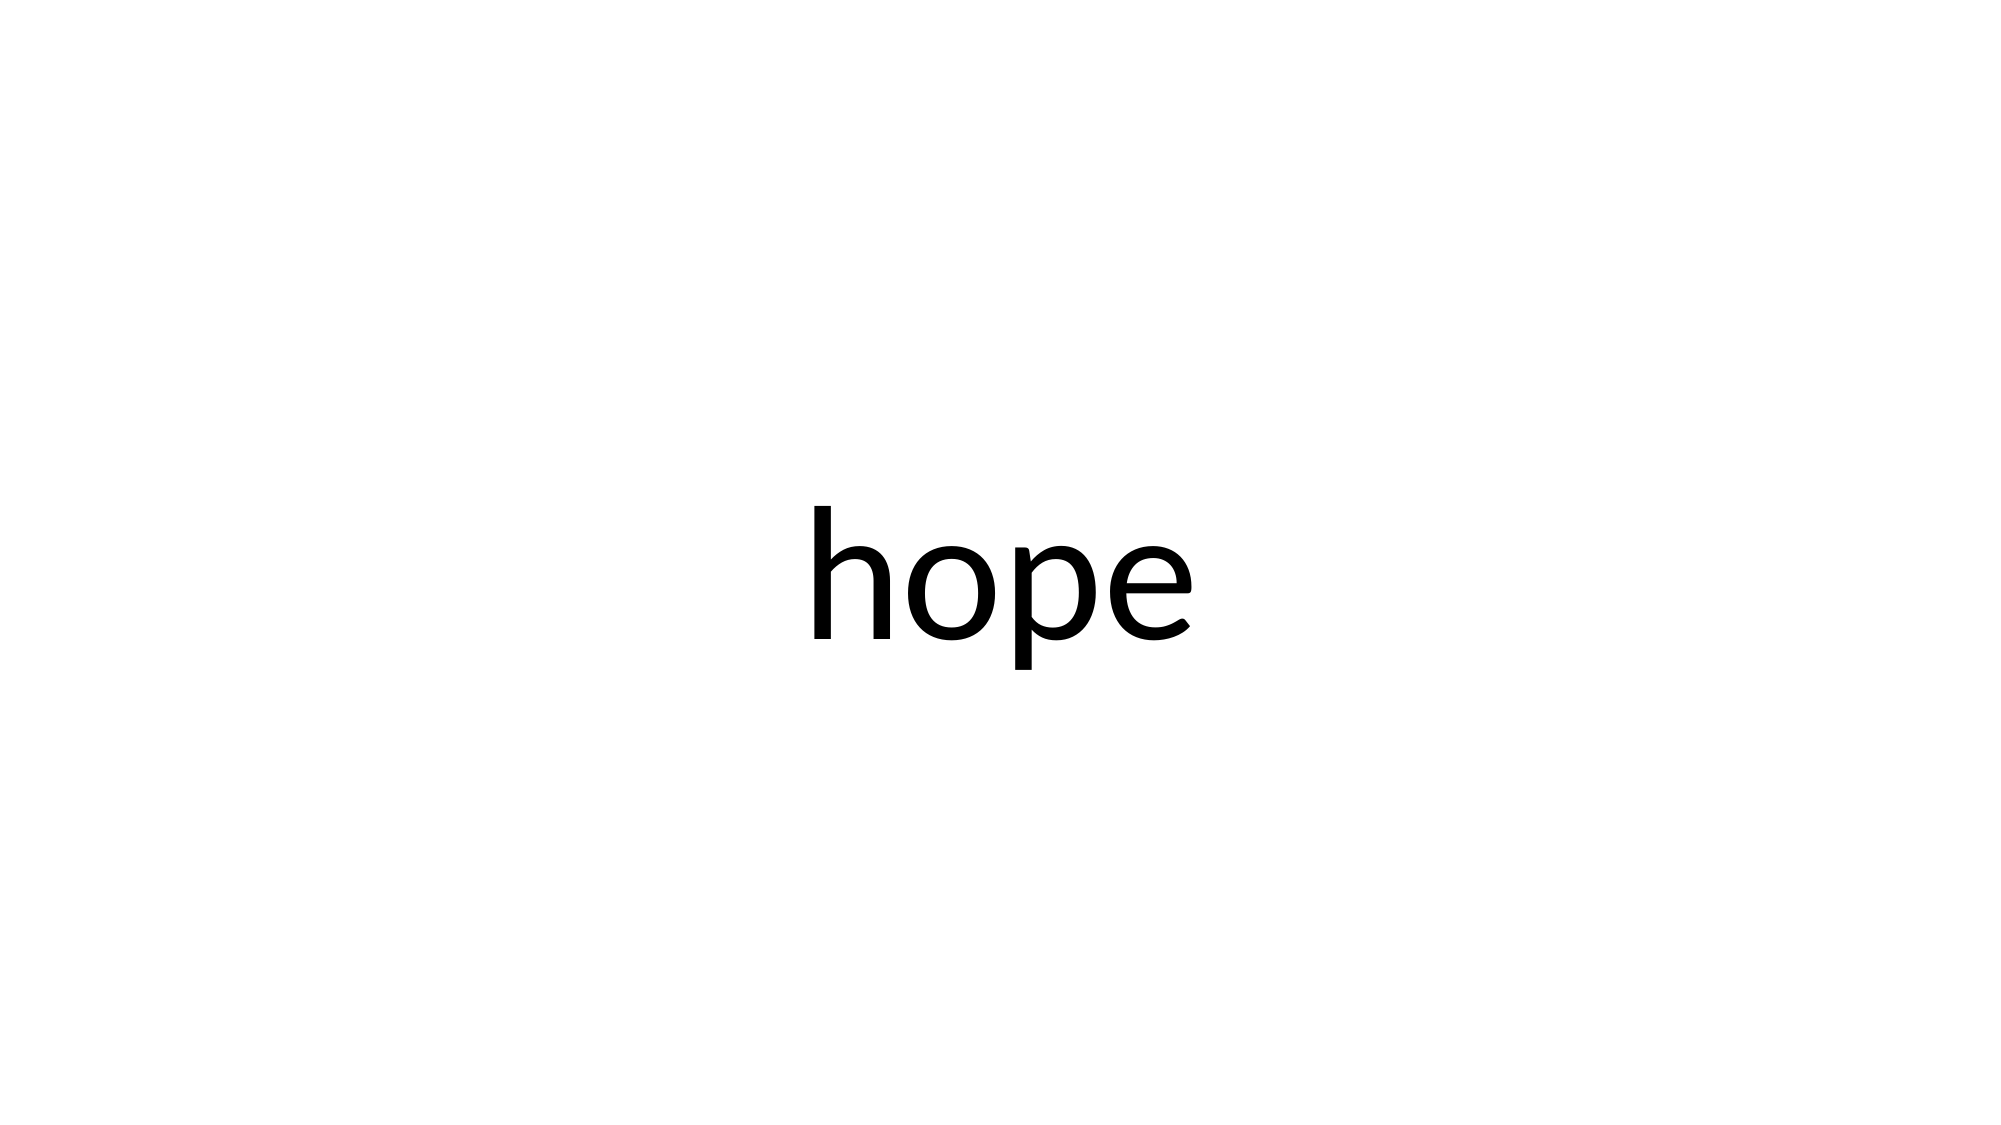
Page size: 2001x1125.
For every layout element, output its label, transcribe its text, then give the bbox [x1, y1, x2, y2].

text_box hope [549, 111, 1451, 1013]
